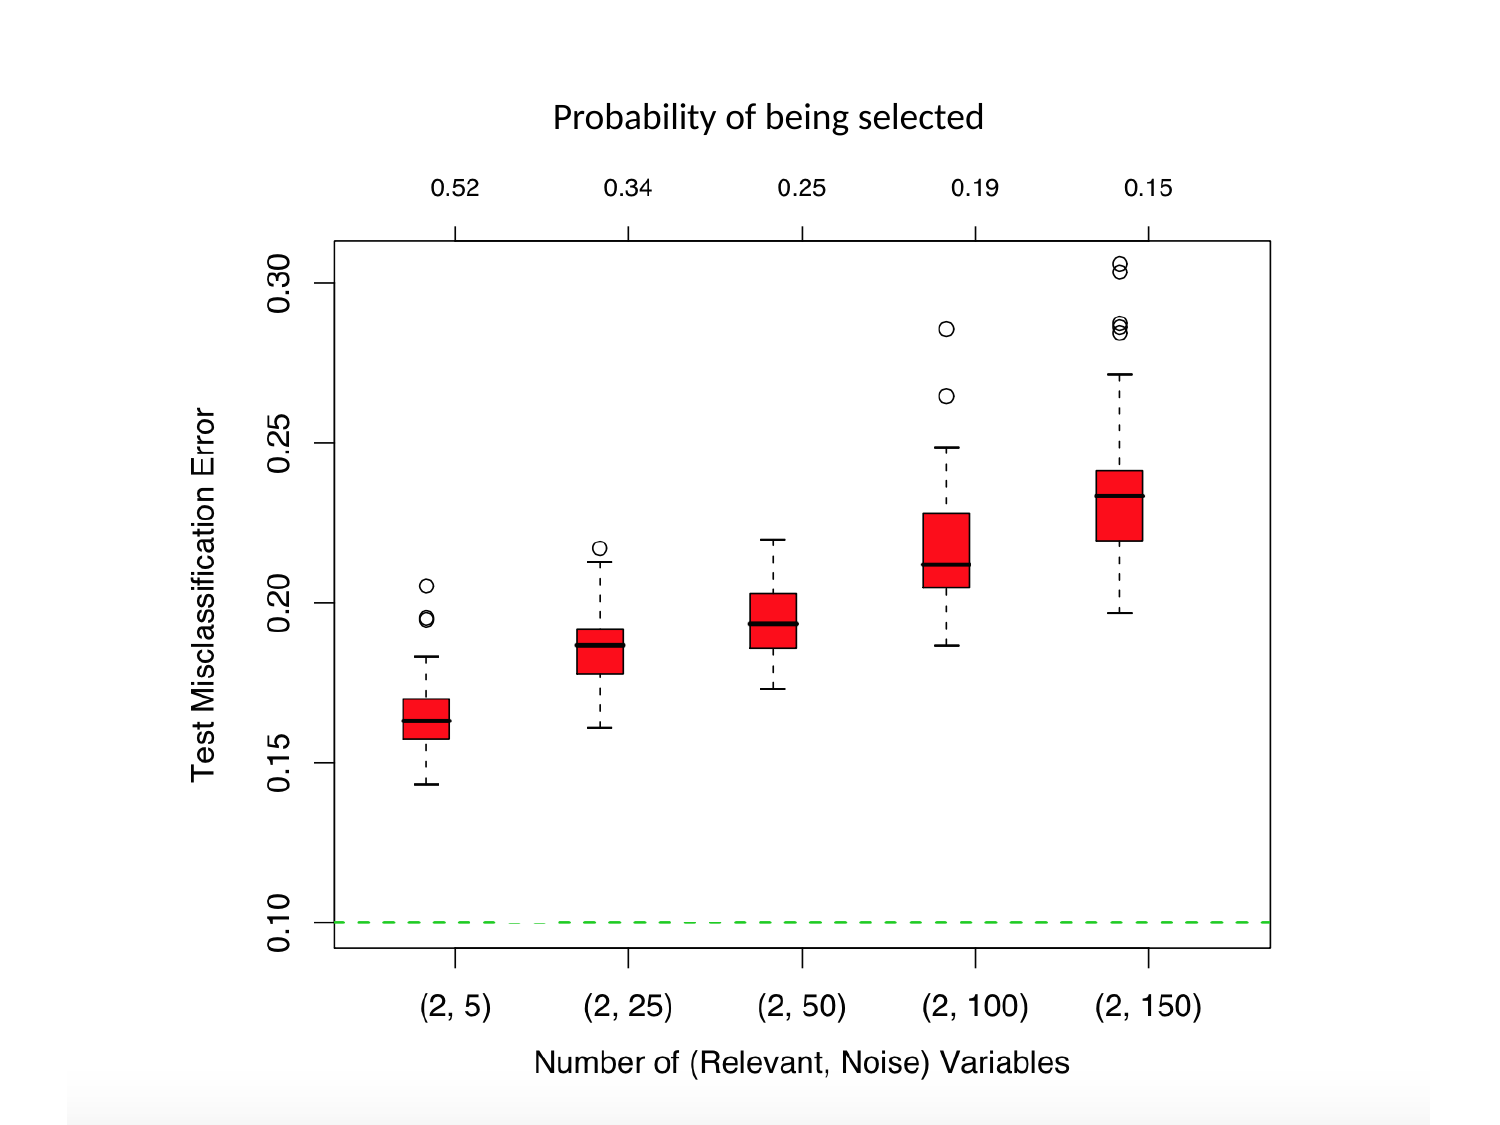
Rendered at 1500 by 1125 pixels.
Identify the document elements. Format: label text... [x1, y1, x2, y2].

text_box Probability of being selected [538, 84, 1001, 115]
picture [67, 116, 1430, 1125]
